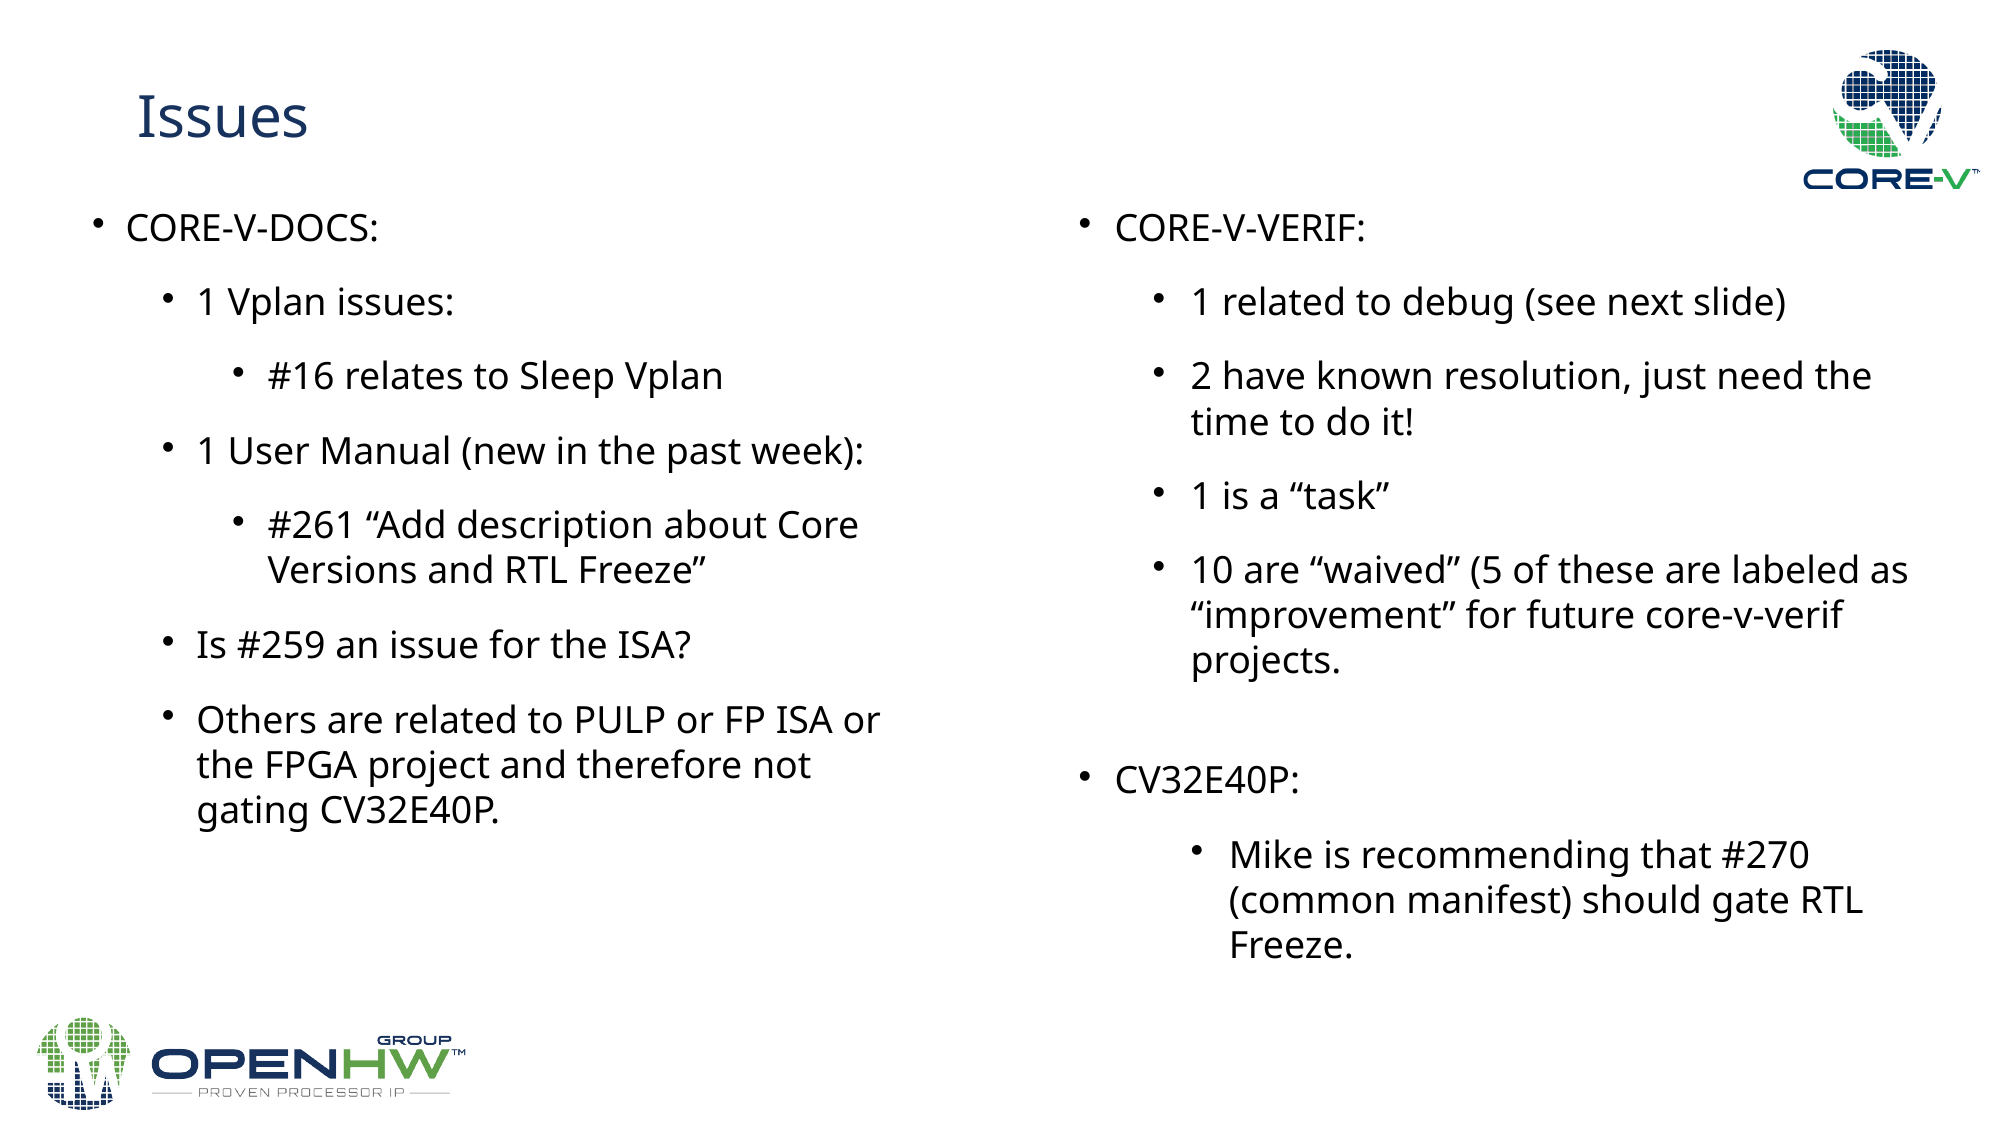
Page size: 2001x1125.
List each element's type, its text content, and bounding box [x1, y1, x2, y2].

picture [32, 1013, 470, 1114]
text_box CORE-V-DOCS: 1 Vplan issues: #16 relates to Sleep Vplan 1 User Manual (new in the past week): #261 “Add description about Core Versions and RTL Freeze” Is #259 an issue for the ISA? Others are related to PULP or FP ISA or the FPGA project and therefore not gating CV32E40P. [90, 203, 898, 1011]
text_box Issues [137, 59, 1801, 179]
text_box CORE-V-VERIF: 1 related to debug (see next slide) 2 have known resolution, just need the time to do it! 1 is a “task” 10 are “waived” (5 of these are labeled as “improvement” for future core-v-verif projects. CV32E40P: Mike is recommending that #270 (common manifest) should gate RTL Freeze. [1076, 203, 1920, 1011]
